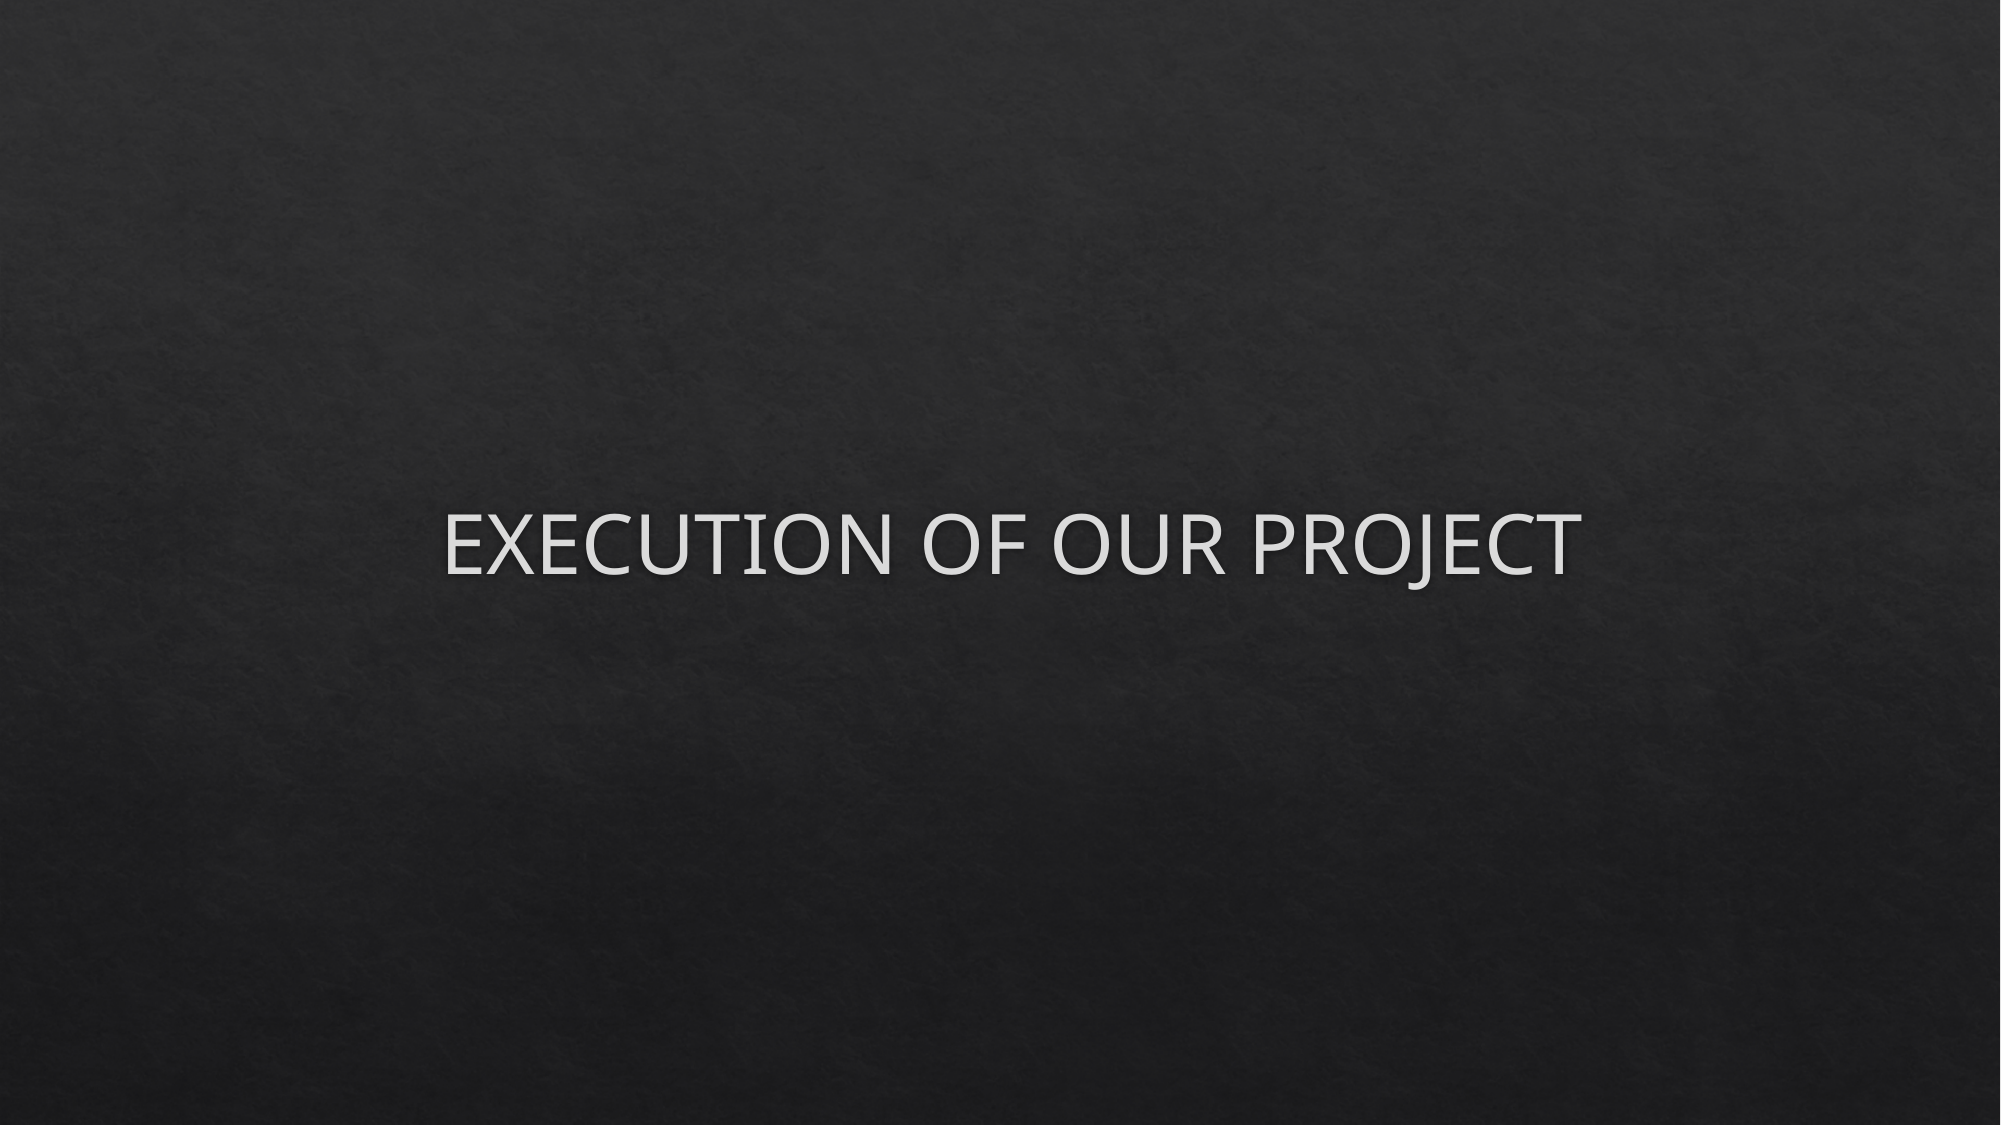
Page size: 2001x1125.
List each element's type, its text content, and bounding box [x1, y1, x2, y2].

title EXECUTION OF OUR PROJECT [163, 461, 1862, 622]
